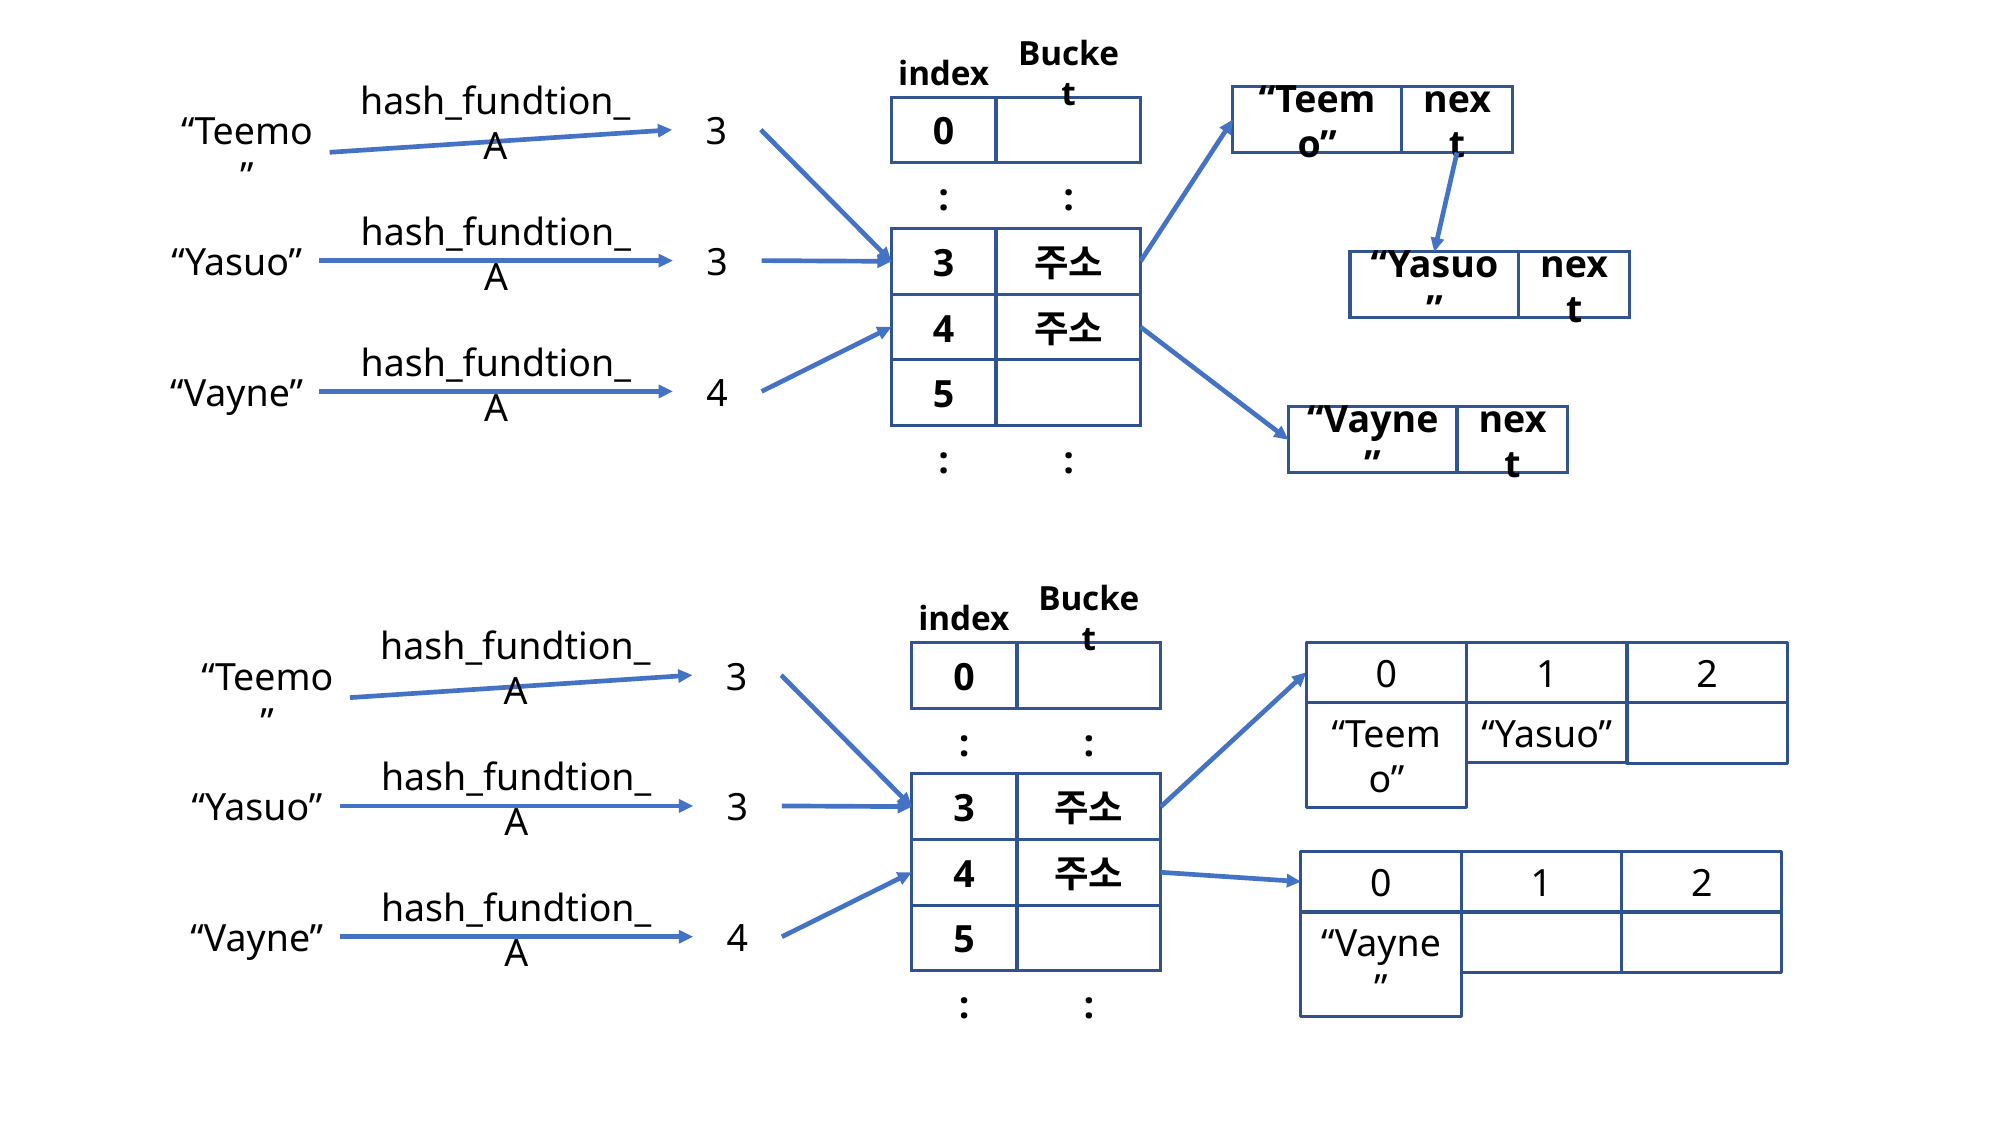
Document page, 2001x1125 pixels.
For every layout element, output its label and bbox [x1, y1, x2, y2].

text_box [174, 591, 1788, 1037]
text_box [153, 46, 1630, 492]
